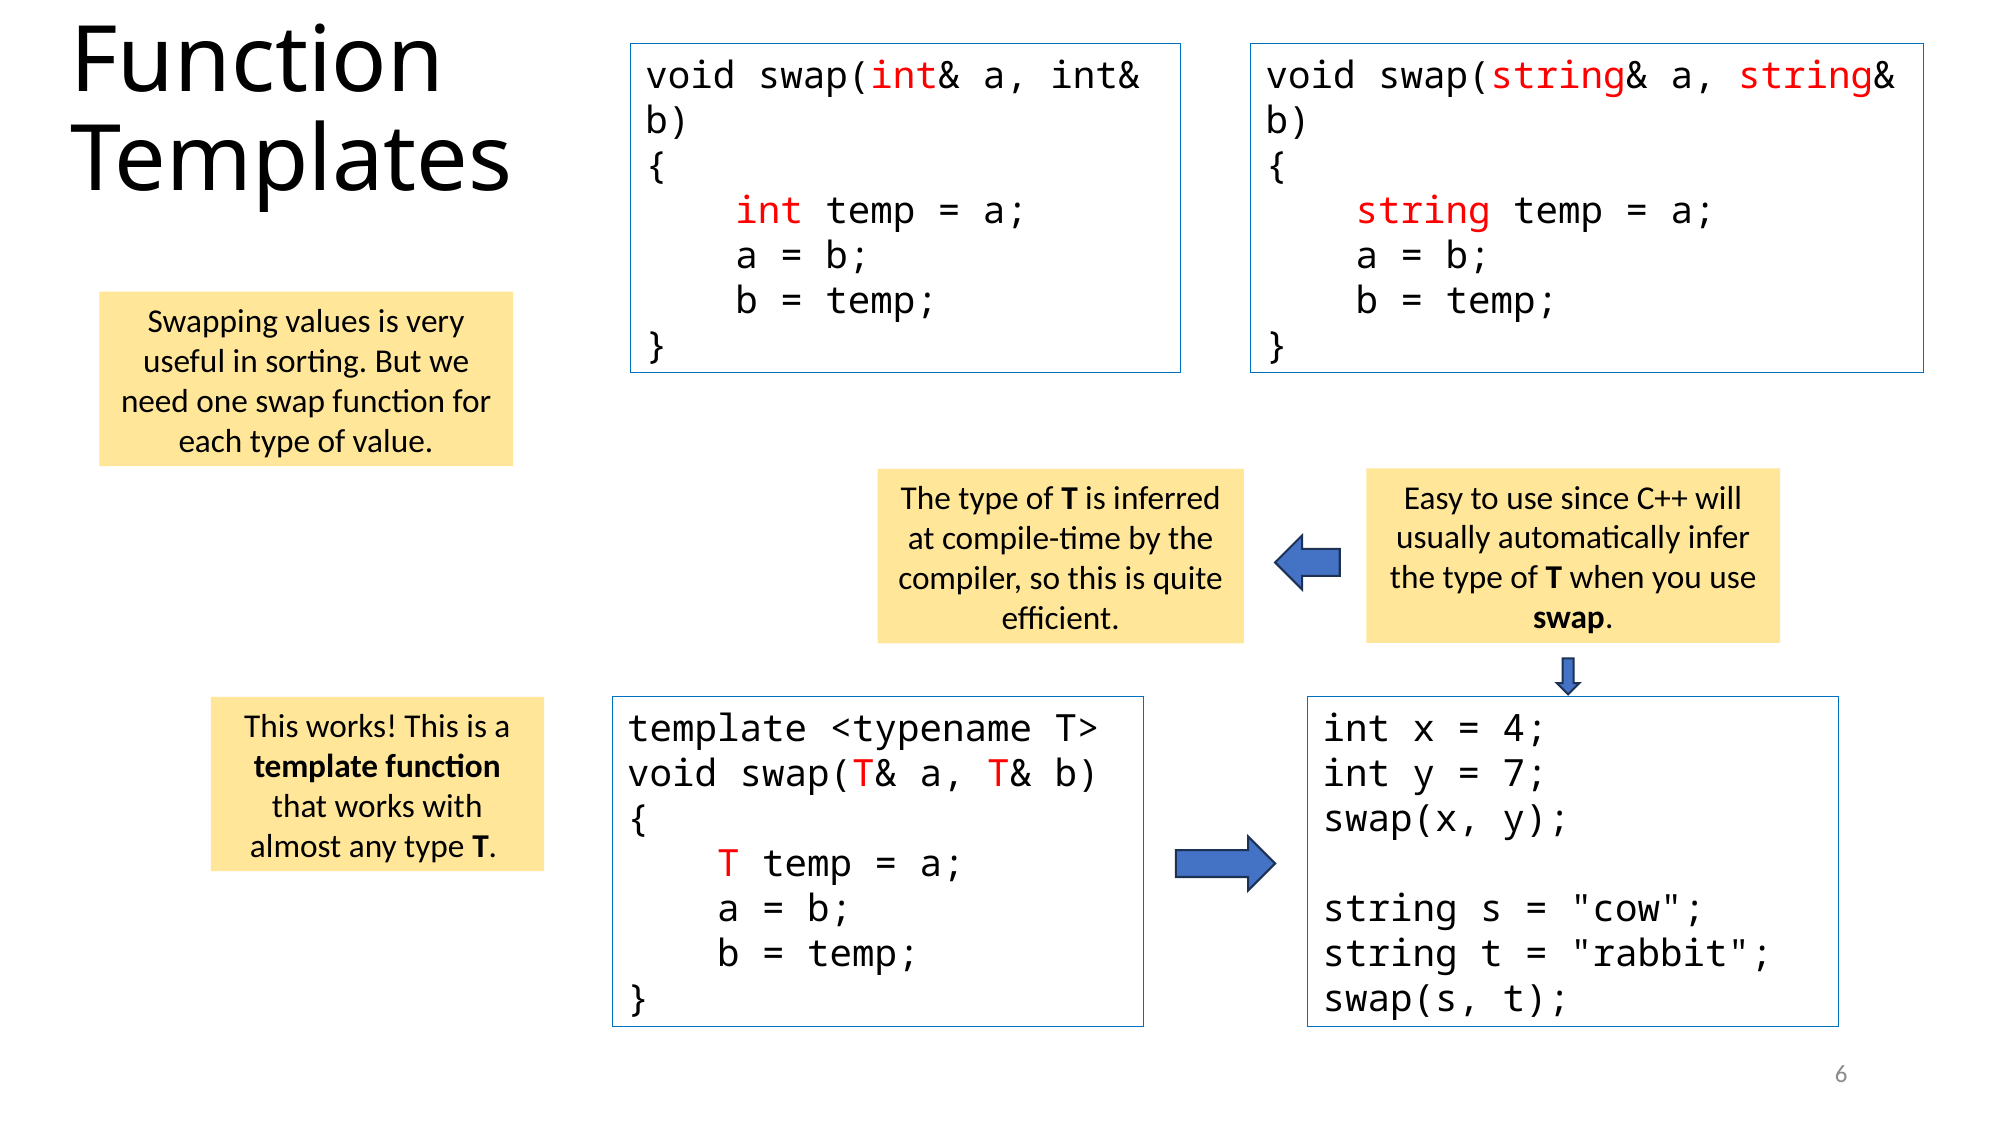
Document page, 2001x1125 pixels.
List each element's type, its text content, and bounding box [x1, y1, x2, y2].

text_box [1273, 532, 1341, 592]
text_box void swap(int& a, int& b) { int temp = a; a = b; b = temp; } [630, 43, 1181, 373]
text_box This works! This is a template function that works with almost any type T. [210, 696, 545, 872]
text_box void swap(string& a, string& b) { string temp = a; a = b; b = temp; } [1250, 43, 1924, 373]
text_box The type of T is inferred at compile-time by the compiler, so this is quite efficient. [877, 468, 1244, 644]
text_box [1174, 834, 1277, 893]
text_box Function Templates [55, 2, 545, 221]
text_box Easy to use since C++ will usually automatically infer the type of T when you use swap. [1366, 468, 1781, 643]
text_box template <typename T> void swap(T& a, T& b) { T temp = a; a = b; b = temp; } [612, 696, 1144, 1027]
text_box int x = 4; int y = 7; swap(x, y); string s = "cow"; string t = "rabbit"; swap(s, t); [1307, 696, 1839, 1027]
text_box [1554, 657, 1582, 696]
text_box Swapping values is very useful in sorting. But we need one swap function for each type of value. [99, 291, 514, 467]
slide_number 6 [1412, 1042, 1863, 1103]
